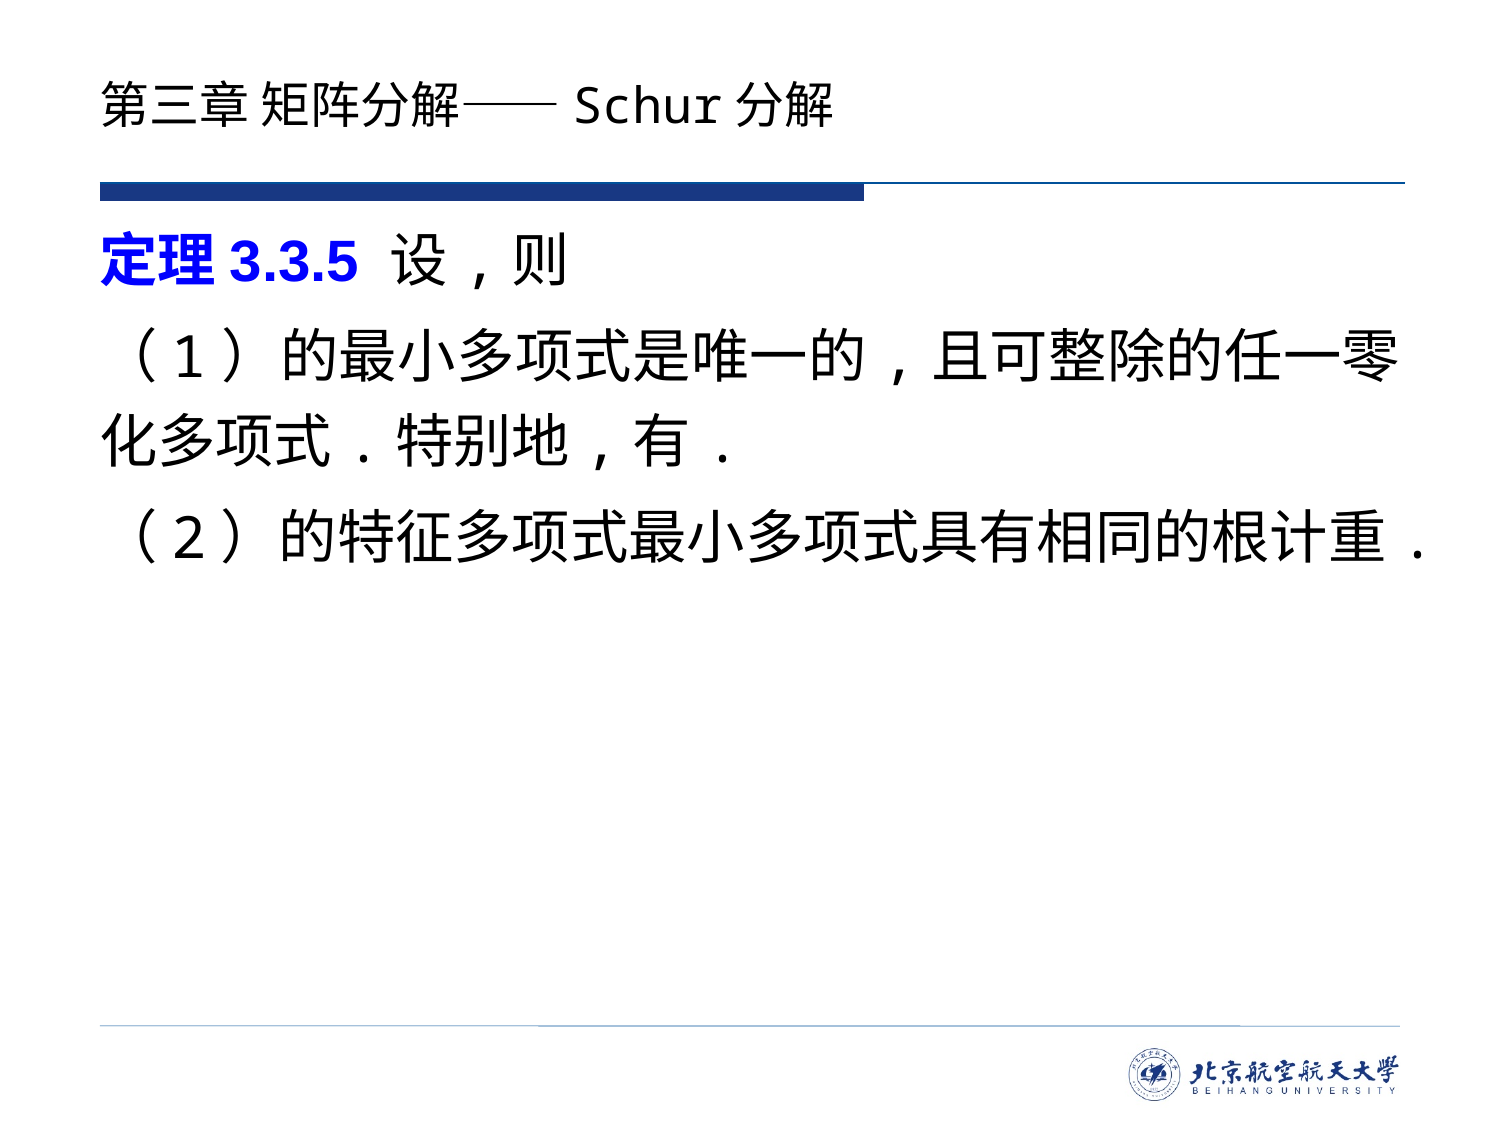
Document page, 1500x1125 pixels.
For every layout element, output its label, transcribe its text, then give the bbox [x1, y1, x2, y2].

title 第三章 矩阵分解——Schur分解 [83, 29, 1397, 141]
picture [1114, 1041, 1412, 1108]
